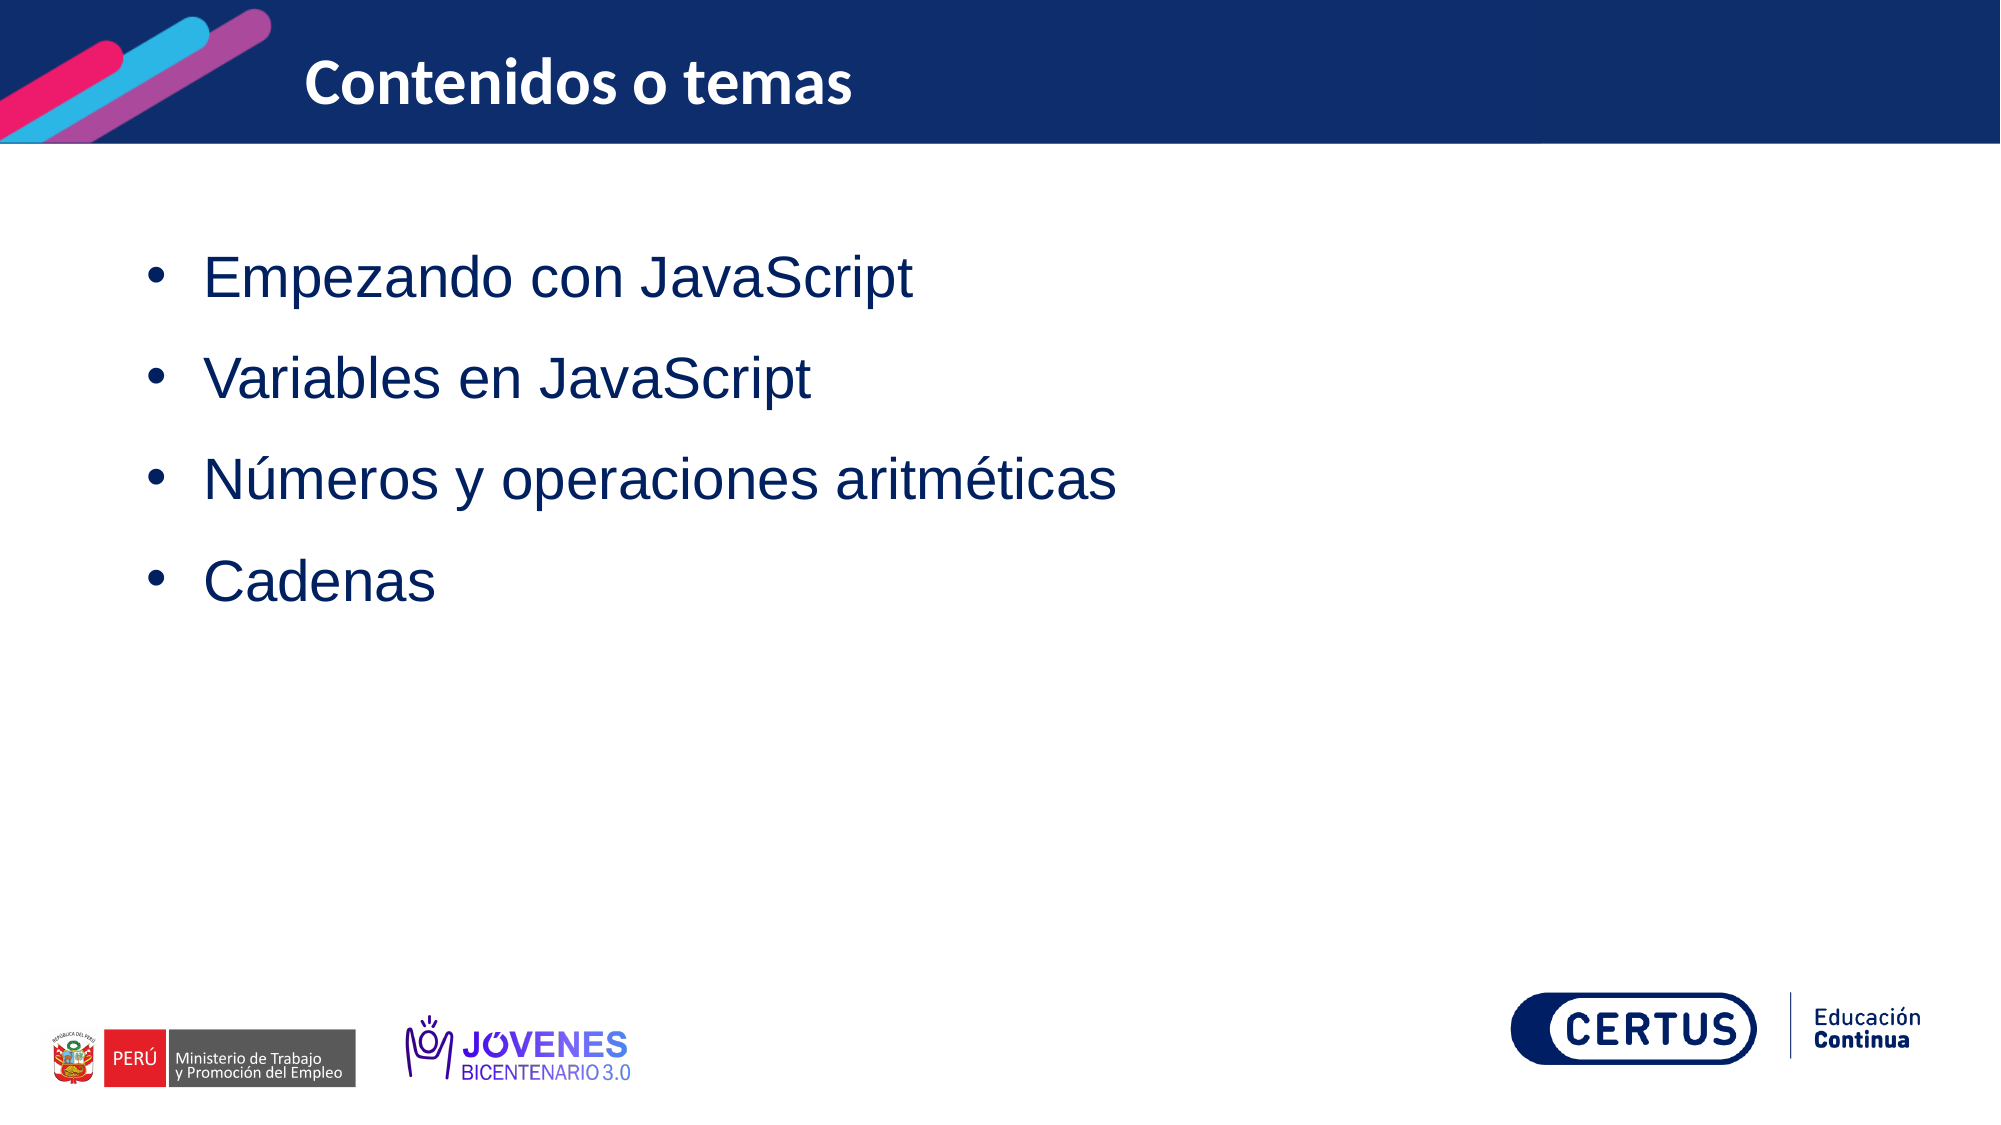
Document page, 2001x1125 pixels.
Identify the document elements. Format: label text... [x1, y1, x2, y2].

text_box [41, 986, 632, 1115]
picture [1503, 964, 1959, 1103]
title Contenidos o temas [290, 22, 1901, 144]
list Empezando con JavaScript Variables en JavaScript Números y operaciones aritméticas Cadenas [113, 221, 1851, 911]
picture [0, 0, 1541, 144]
